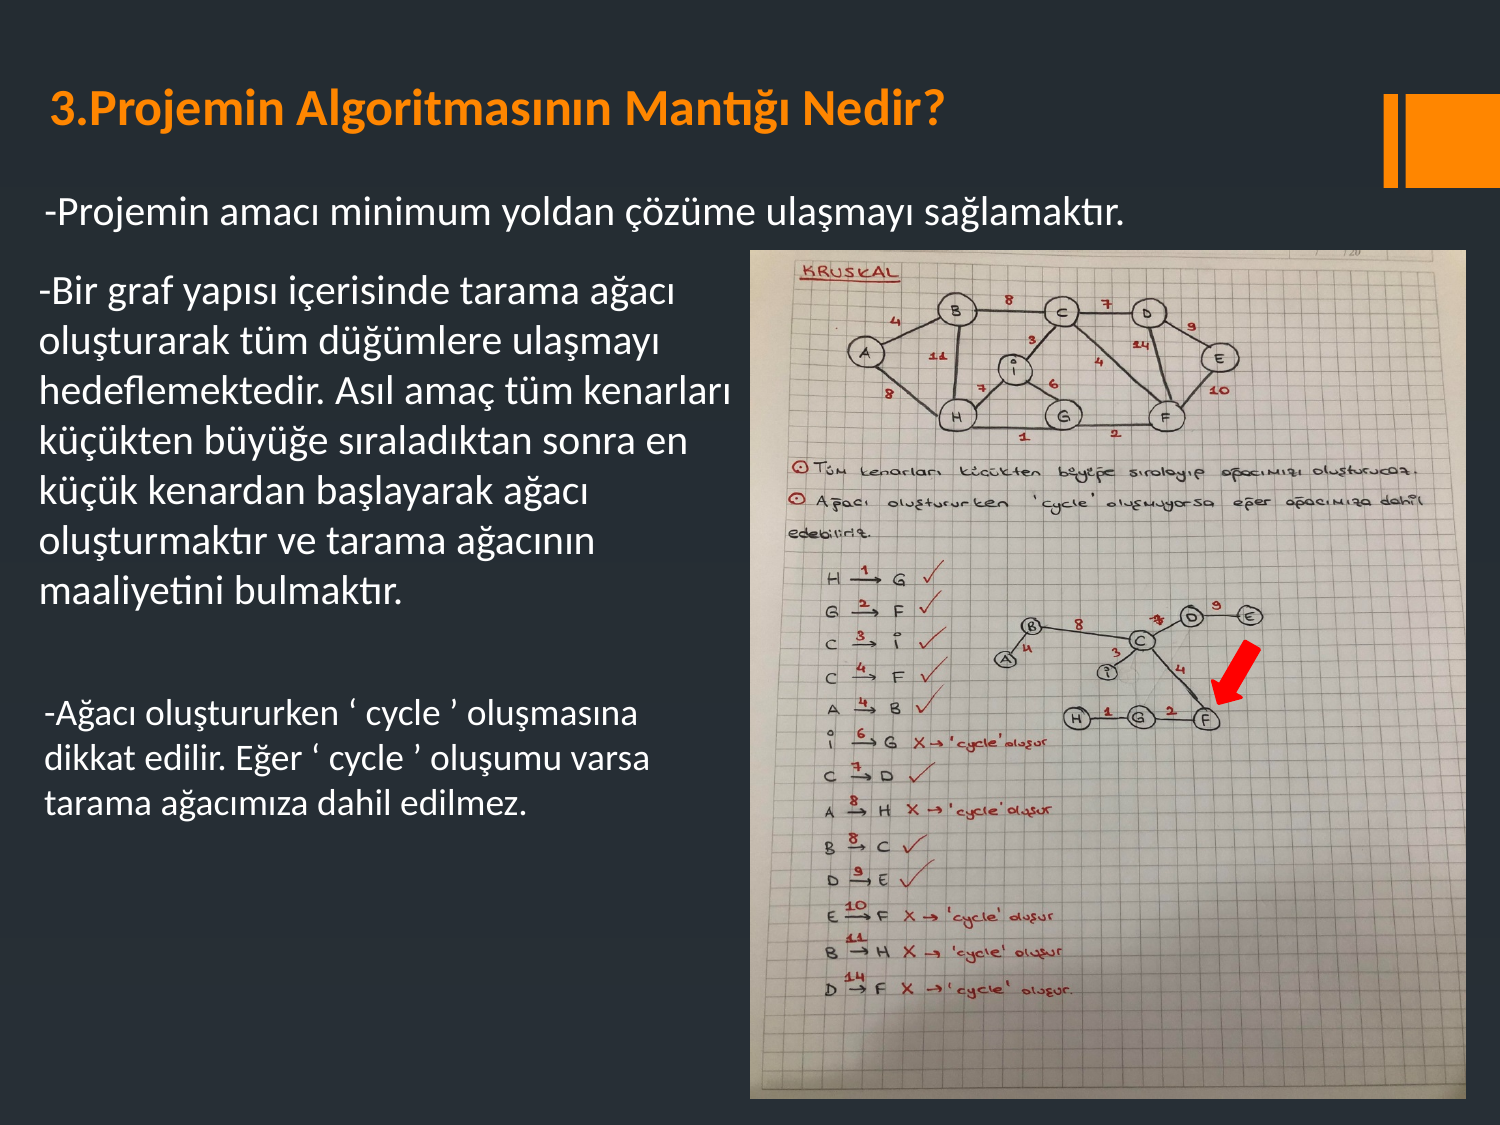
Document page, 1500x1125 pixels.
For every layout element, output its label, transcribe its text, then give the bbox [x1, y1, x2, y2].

text_box -Bir graf yapısı içerisinde tarama ağacı oluşturarak tüm düğümlere ulaşmayı hedeflemektedir. Asıl amaç tüm kenarları küçükten büyüğe sıraladıktan sonra en küçük kenardan başlayarak ağacı oluşturmaktır ve tarama ağacının maaliyetini bulmaktır. [23, 255, 745, 716]
text_box -Projemin amacı minimum yoldan çözüme ulaşmayı sağlamaktır. [29, 176, 1141, 242]
text_box -Ağacı oluştururken ‘ cycle ’ oluşmasına dikkat edilir. Eğer ‘ cycle ’ oluşumu varsa tarama ağacımıza dahil edilmez. [29, 680, 715, 876]
text_box 3.Projemin Algoritmasının Mantığı Nedir? [34, 66, 963, 144]
picture [749, 249, 1467, 1100]
